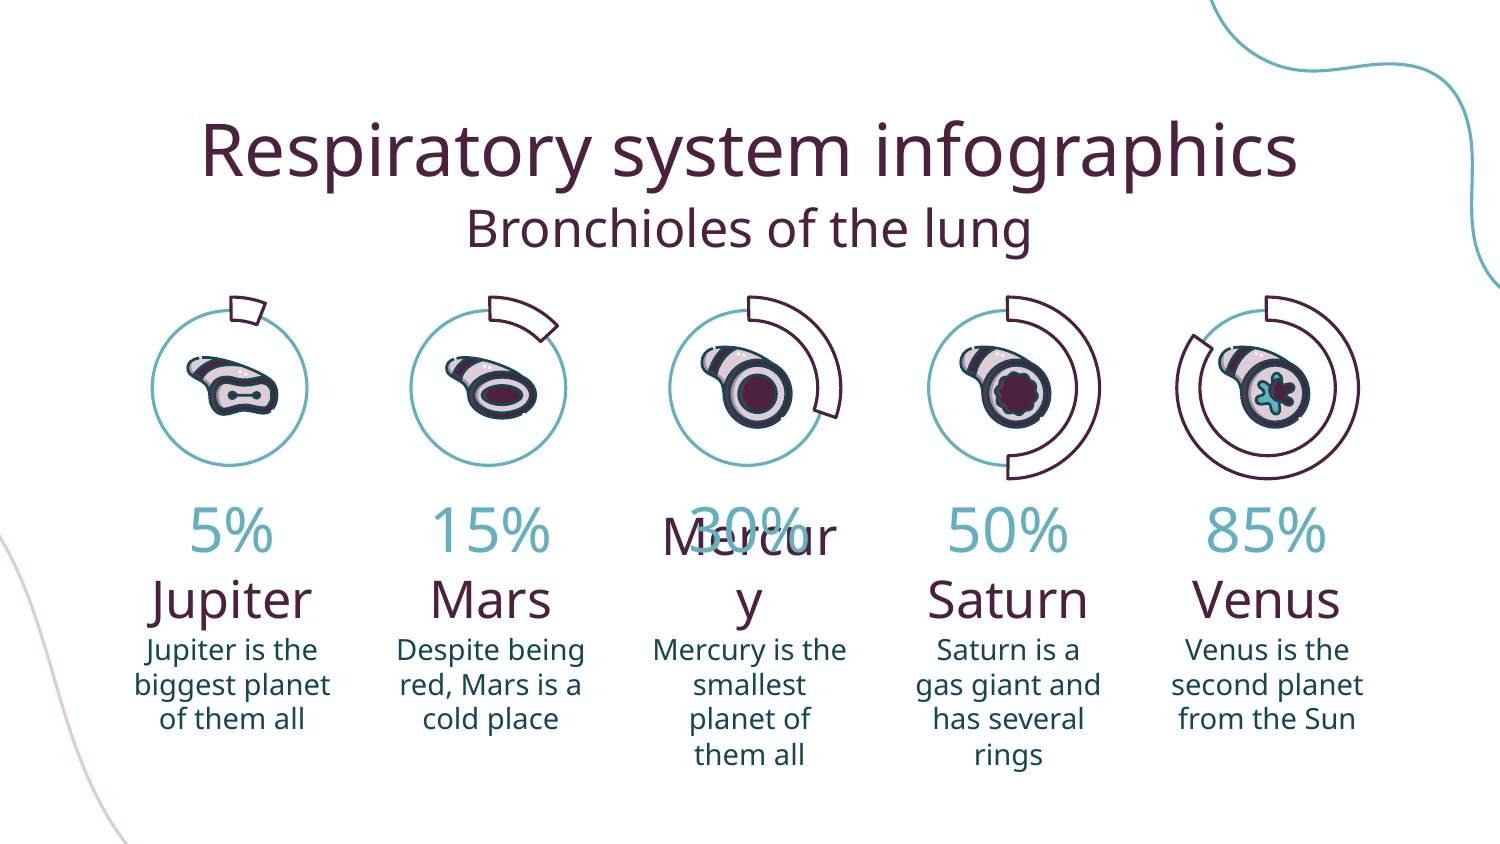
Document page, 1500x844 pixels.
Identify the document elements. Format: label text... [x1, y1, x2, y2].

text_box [400, 296, 583, 480]
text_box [635, 492, 865, 741]
text_box Bronchioles of the lung [118, 201, 1382, 274]
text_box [658, 296, 842, 480]
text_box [1217, 345, 1318, 431]
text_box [1153, 492, 1383, 741]
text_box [376, 492, 606, 741]
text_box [700, 345, 800, 431]
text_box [186, 355, 279, 420]
title Respiratory system infographics [118, 88, 1382, 183]
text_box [1176, 296, 1359, 480]
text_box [917, 296, 1100, 480]
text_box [117, 492, 347, 741]
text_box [444, 355, 538, 420]
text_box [141, 296, 324, 480]
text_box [894, 492, 1124, 741]
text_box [959, 345, 1059, 431]
